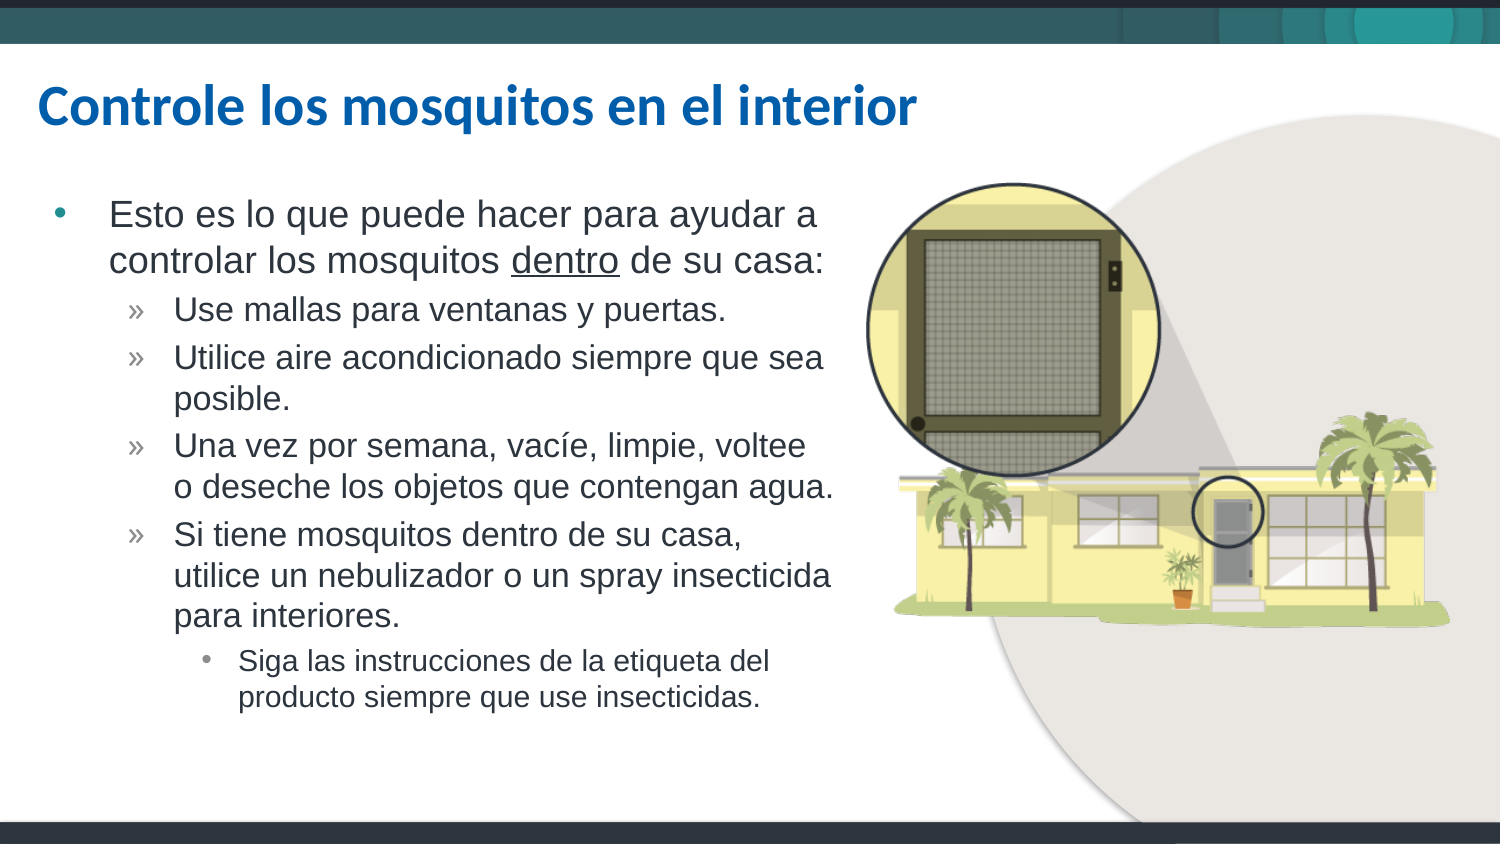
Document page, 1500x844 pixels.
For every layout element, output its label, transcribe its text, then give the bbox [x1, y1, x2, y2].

title Controle los mosquitos en el interior [23, 59, 1077, 211]
picture [866, 181, 1450, 638]
picture [0, 0, 1500, 44]
text_box [0, 822, 1500, 844]
list Esto es lo que puede hacer para ayudar a controlar los mosquitos dentro de su casa: Use mallas para ventanas y puertas. Utilice aire acondicionado siempre que sea posible. Una vez por semana, vacíe, limpie, voltee o deseche los objetos que contengan agua. Si tiene mosquitos dentro de su casa, utilice un nebulizador o un spray insecticida para interiores. Siga las instrucciones de la etiqueta del producto siempre que use insecticidas. [38, 211, 852, 739]
